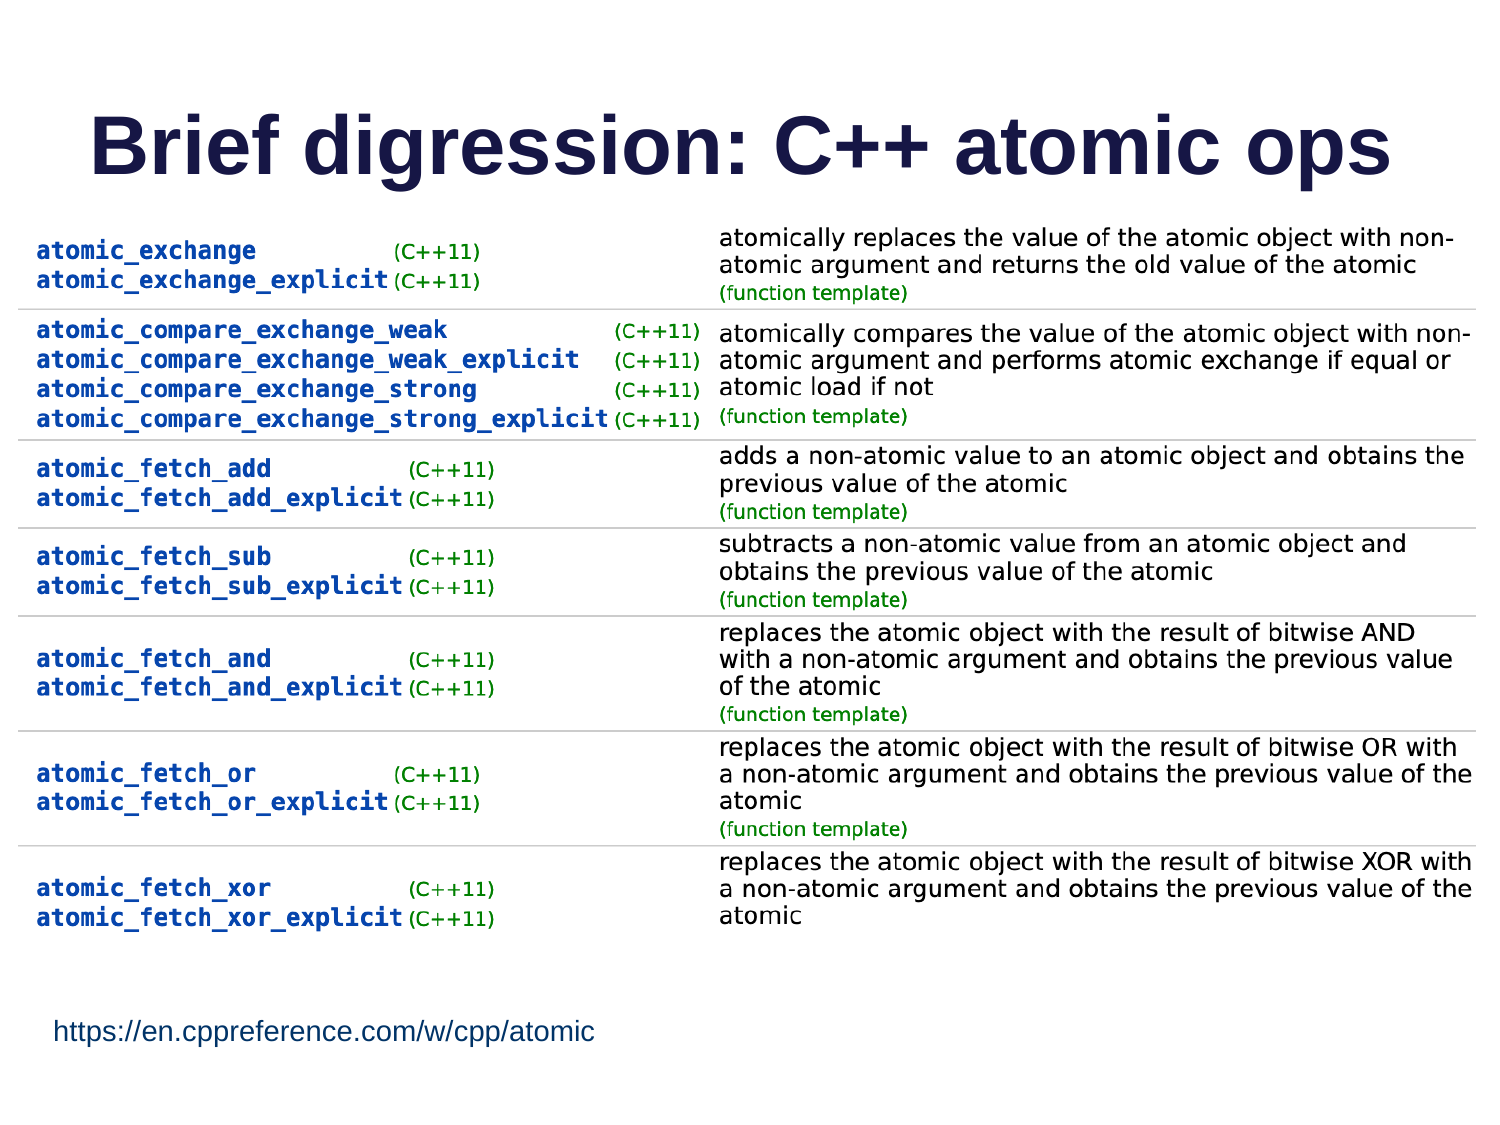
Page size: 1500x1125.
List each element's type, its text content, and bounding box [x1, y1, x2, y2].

picture [0, 222, 1500, 934]
text_box https://en.cppreference.com/w/cpp/atomic [38, 1004, 612, 1055]
title Brief digression: C++ atomic ops [75, 0, 1425, 200]
